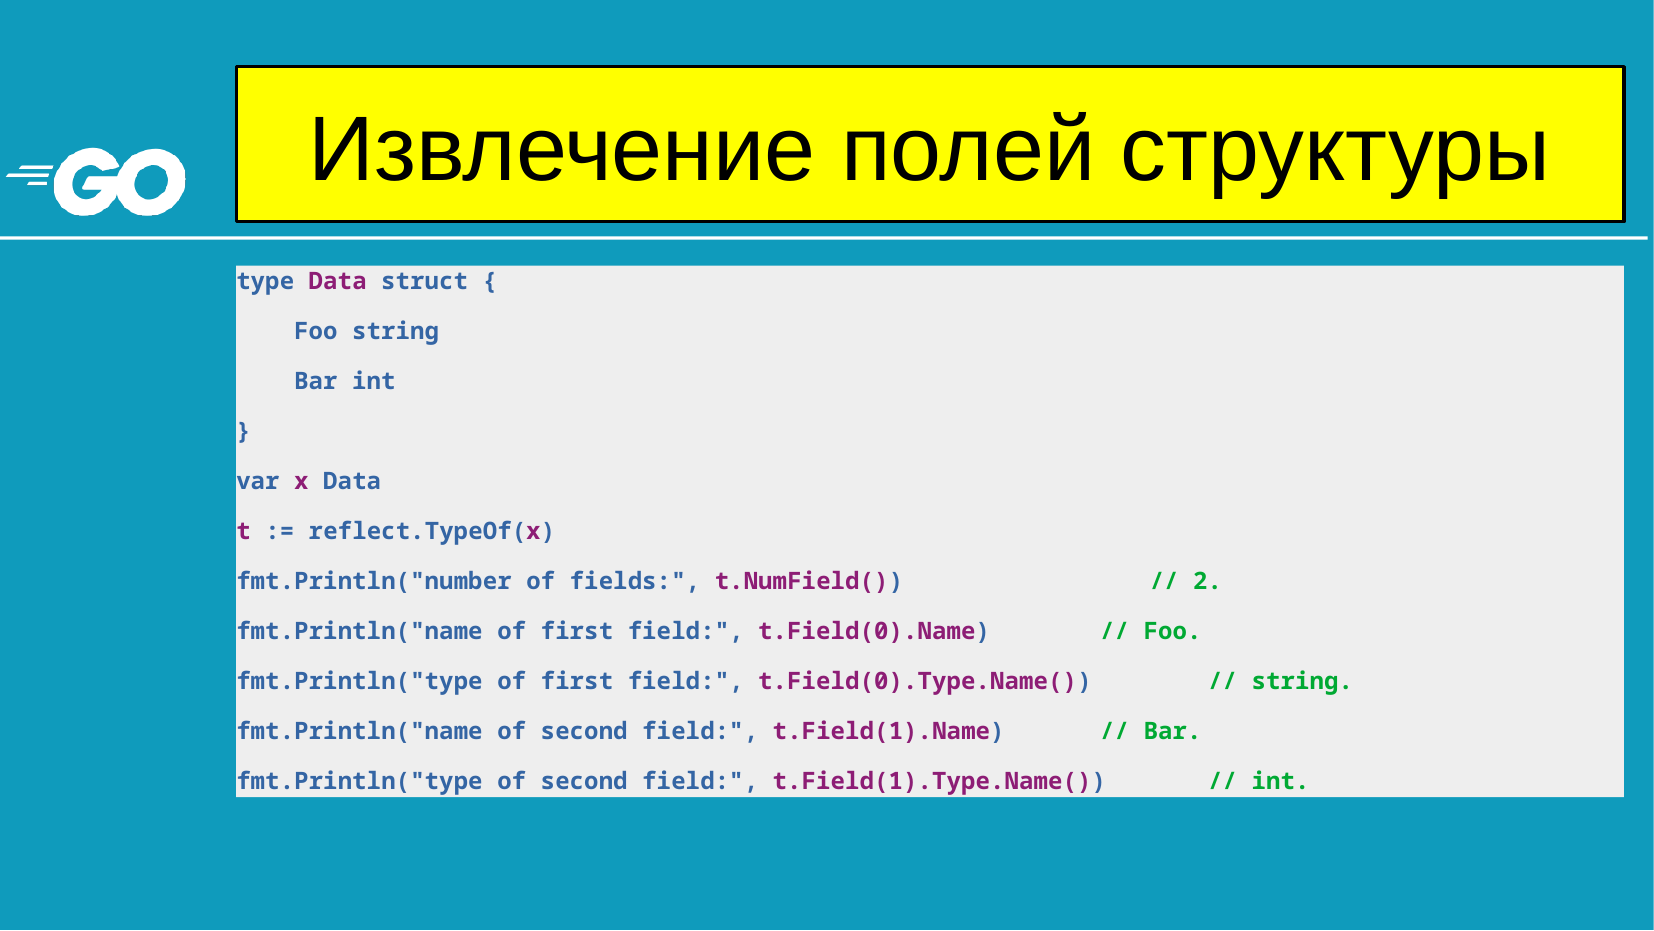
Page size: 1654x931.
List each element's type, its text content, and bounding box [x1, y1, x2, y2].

title Извлечение полей структуры [235, 65, 1626, 223]
picture [54, 148, 185, 215]
list type Data struct { Foo string Bar int } var x Data t := reflect.TypeOf(x) fmt.Println("number of fields:", t.NumField()) // 2. fmt.Println("name of first field:", t.Field(0).Name) // Foo. fmt.Println("type of first field:", t.Field(0).Type.Name()) // string. fmt.Println("name of second field:", t.Field(1).Name) // Bar. fmt.Println("type of second field:", t.Field(1).Type.Name()) // int. [236, 265, 1624, 798]
